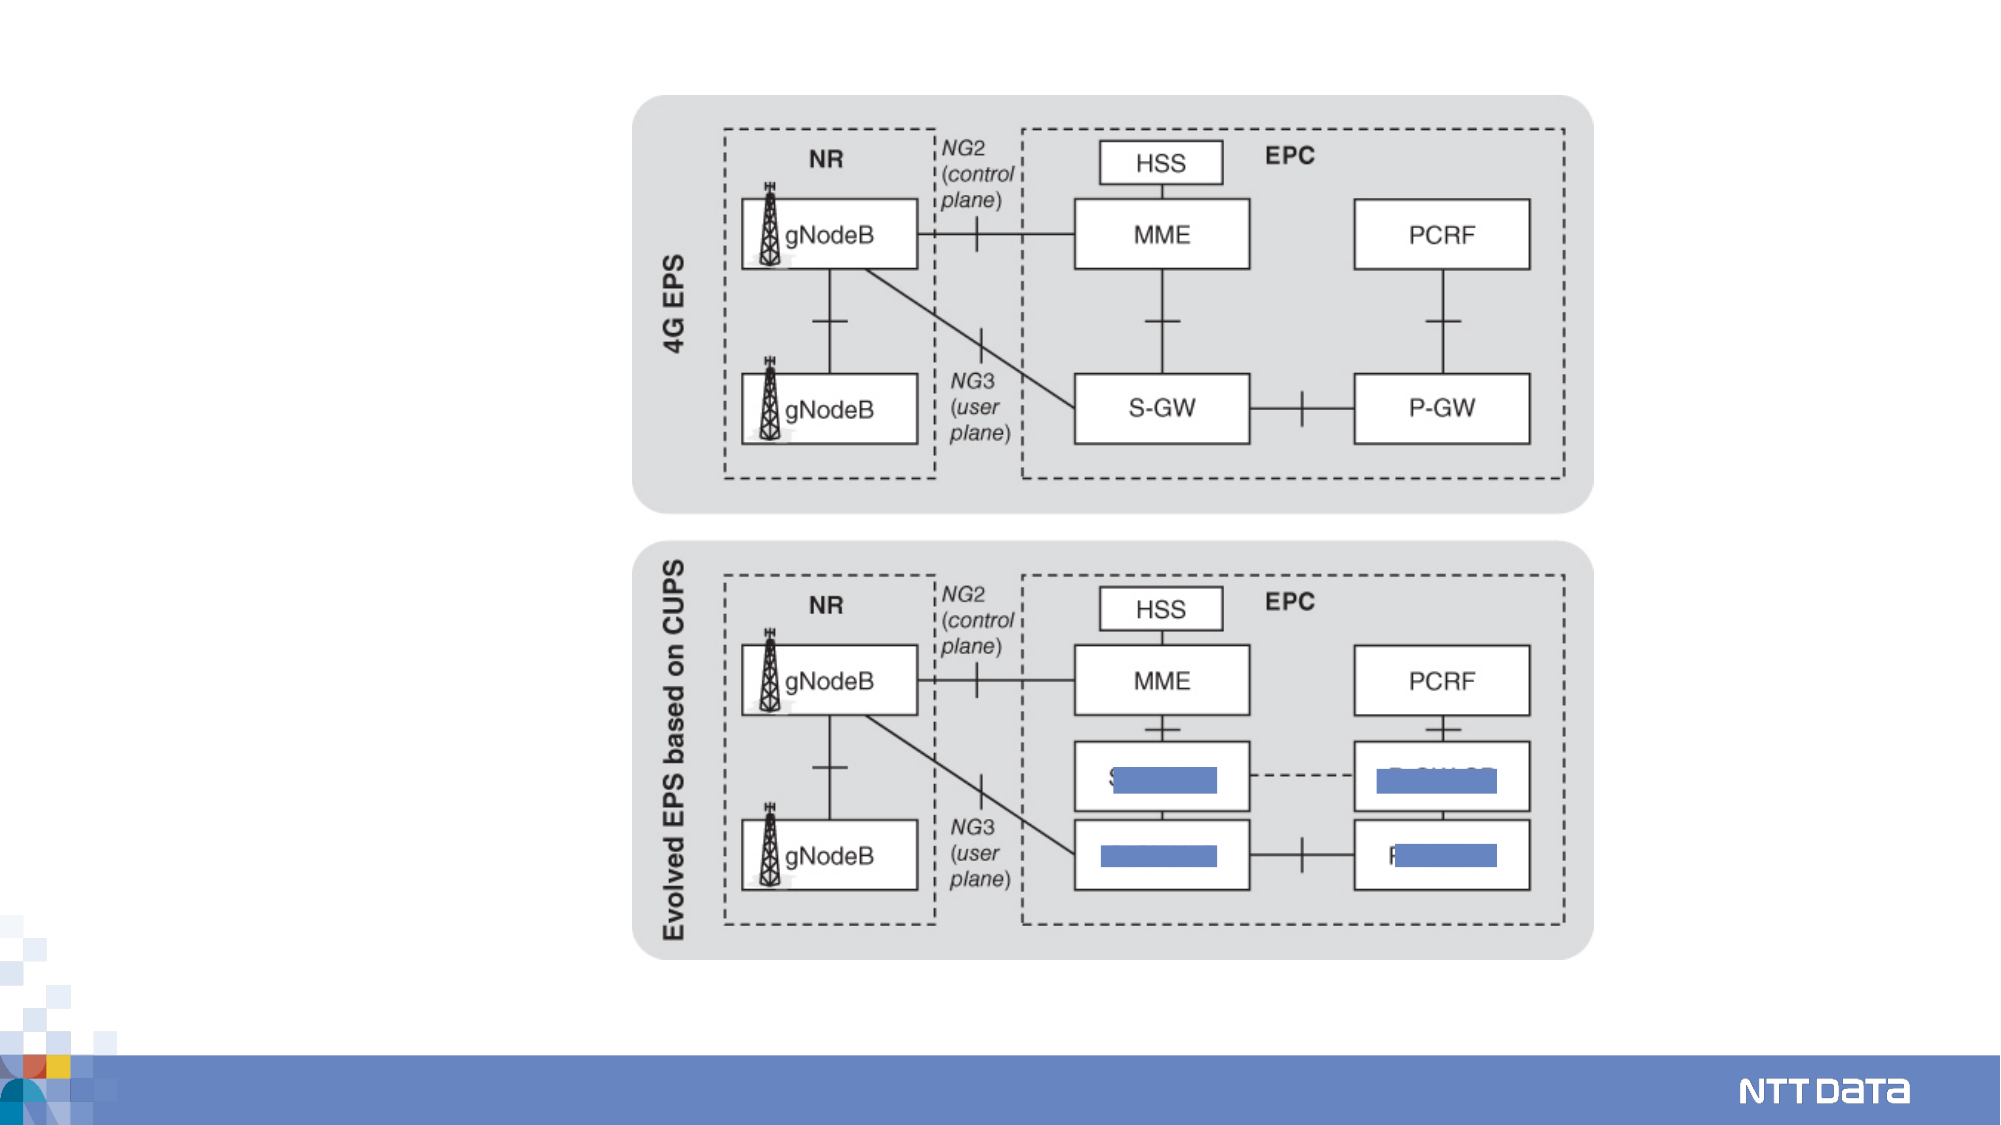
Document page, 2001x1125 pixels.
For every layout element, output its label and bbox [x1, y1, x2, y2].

picture [0, 915, 117, 1125]
picture [1728, 1066, 1922, 1116]
picture [632, 95, 1594, 960]
